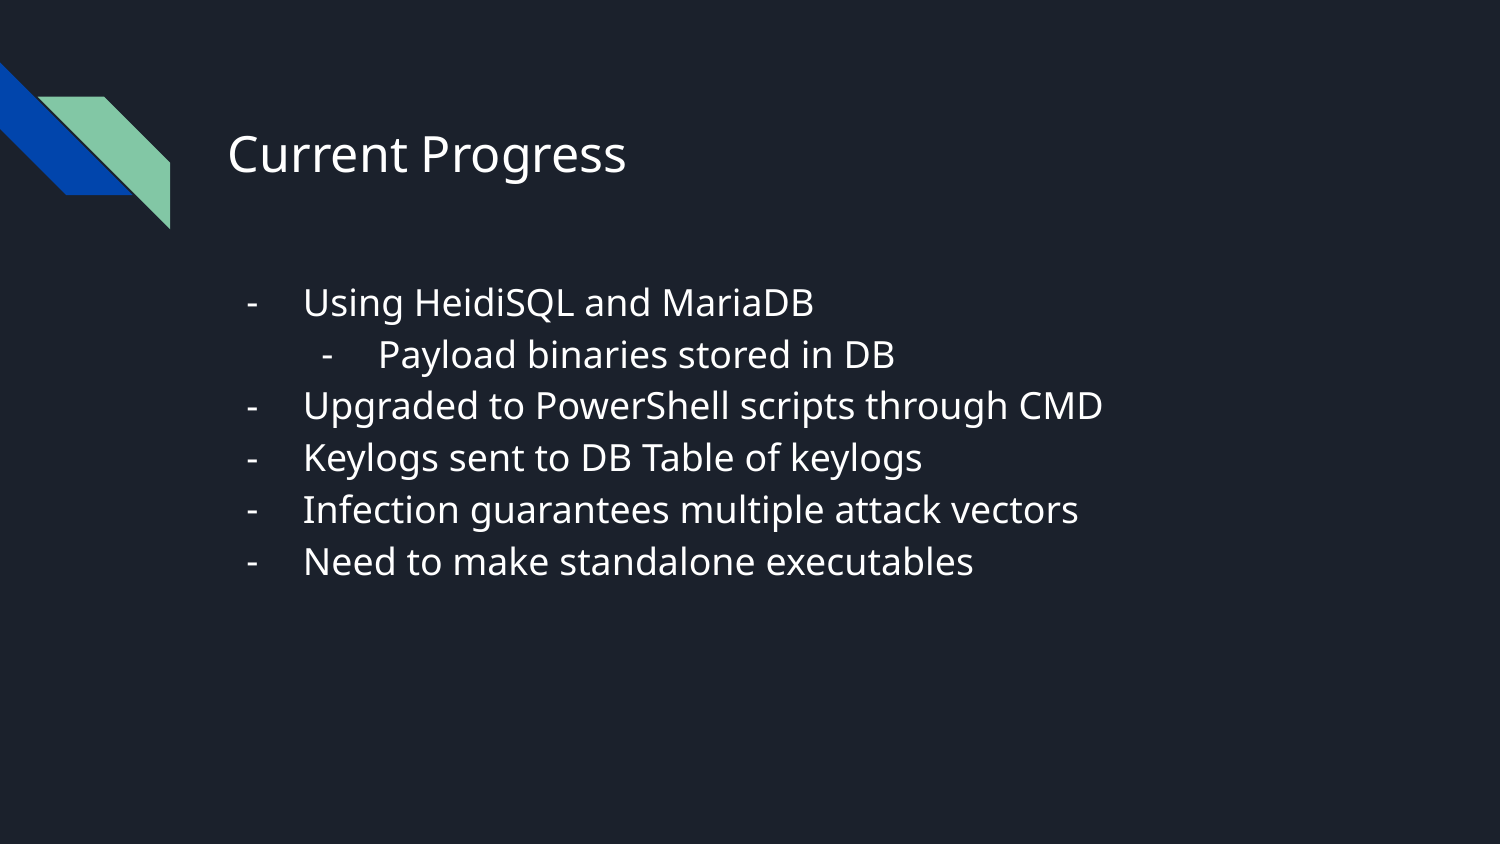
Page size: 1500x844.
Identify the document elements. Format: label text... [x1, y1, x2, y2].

title Current Progress [212, 107, 1368, 257]
list Using HeidiSQL and MariaDB Payload binaries stored in DB Upgraded to PowerShell scripts through CMD Keylogs sent to DB Table of keylogs Infection guarantees multiple attack vectors Need to make standalone executables [212, 257, 1368, 735]
